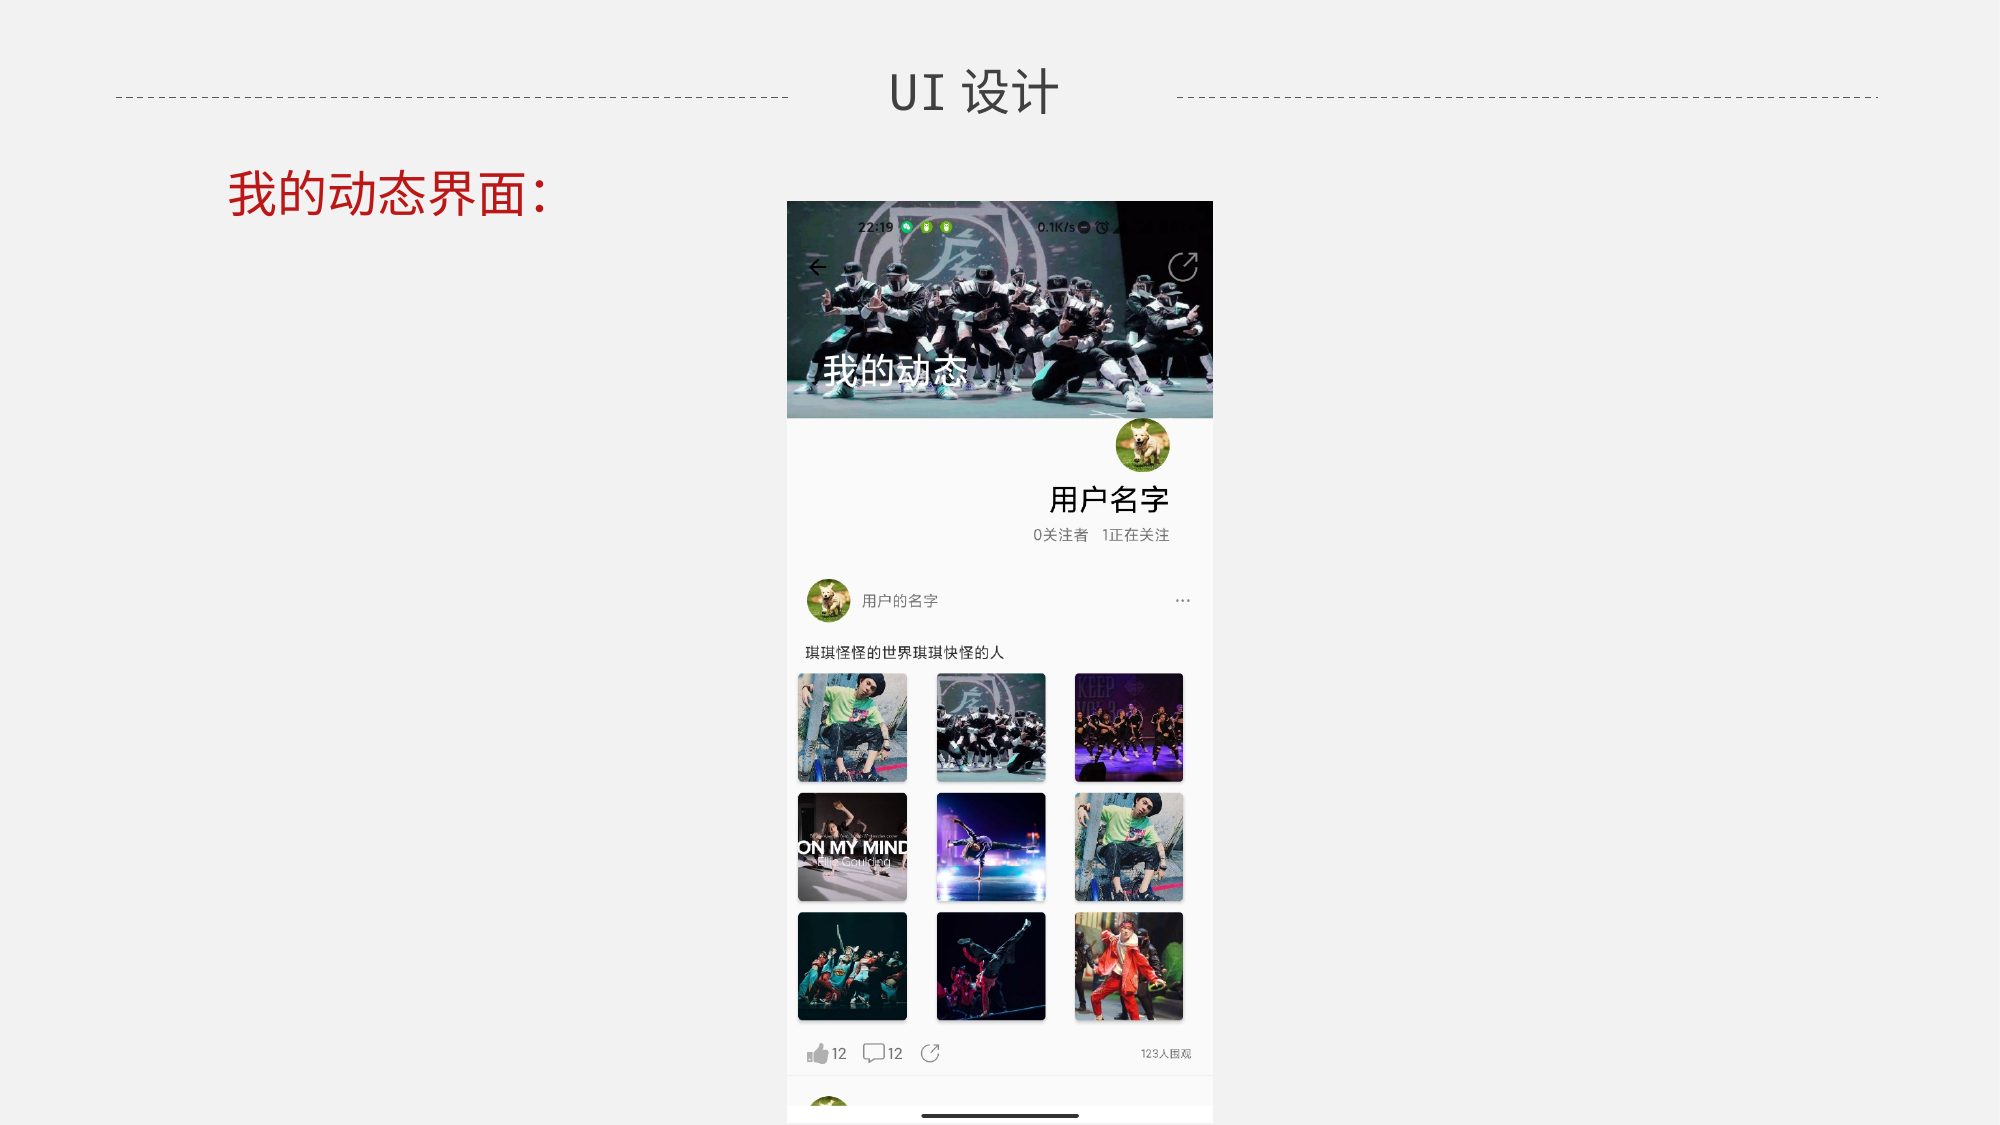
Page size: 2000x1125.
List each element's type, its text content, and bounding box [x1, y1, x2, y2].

text_box 我的动态界面： [212, 154, 1528, 230]
text_box UI设计 [873, 52, 1076, 128]
picture [787, 201, 1213, 1123]
